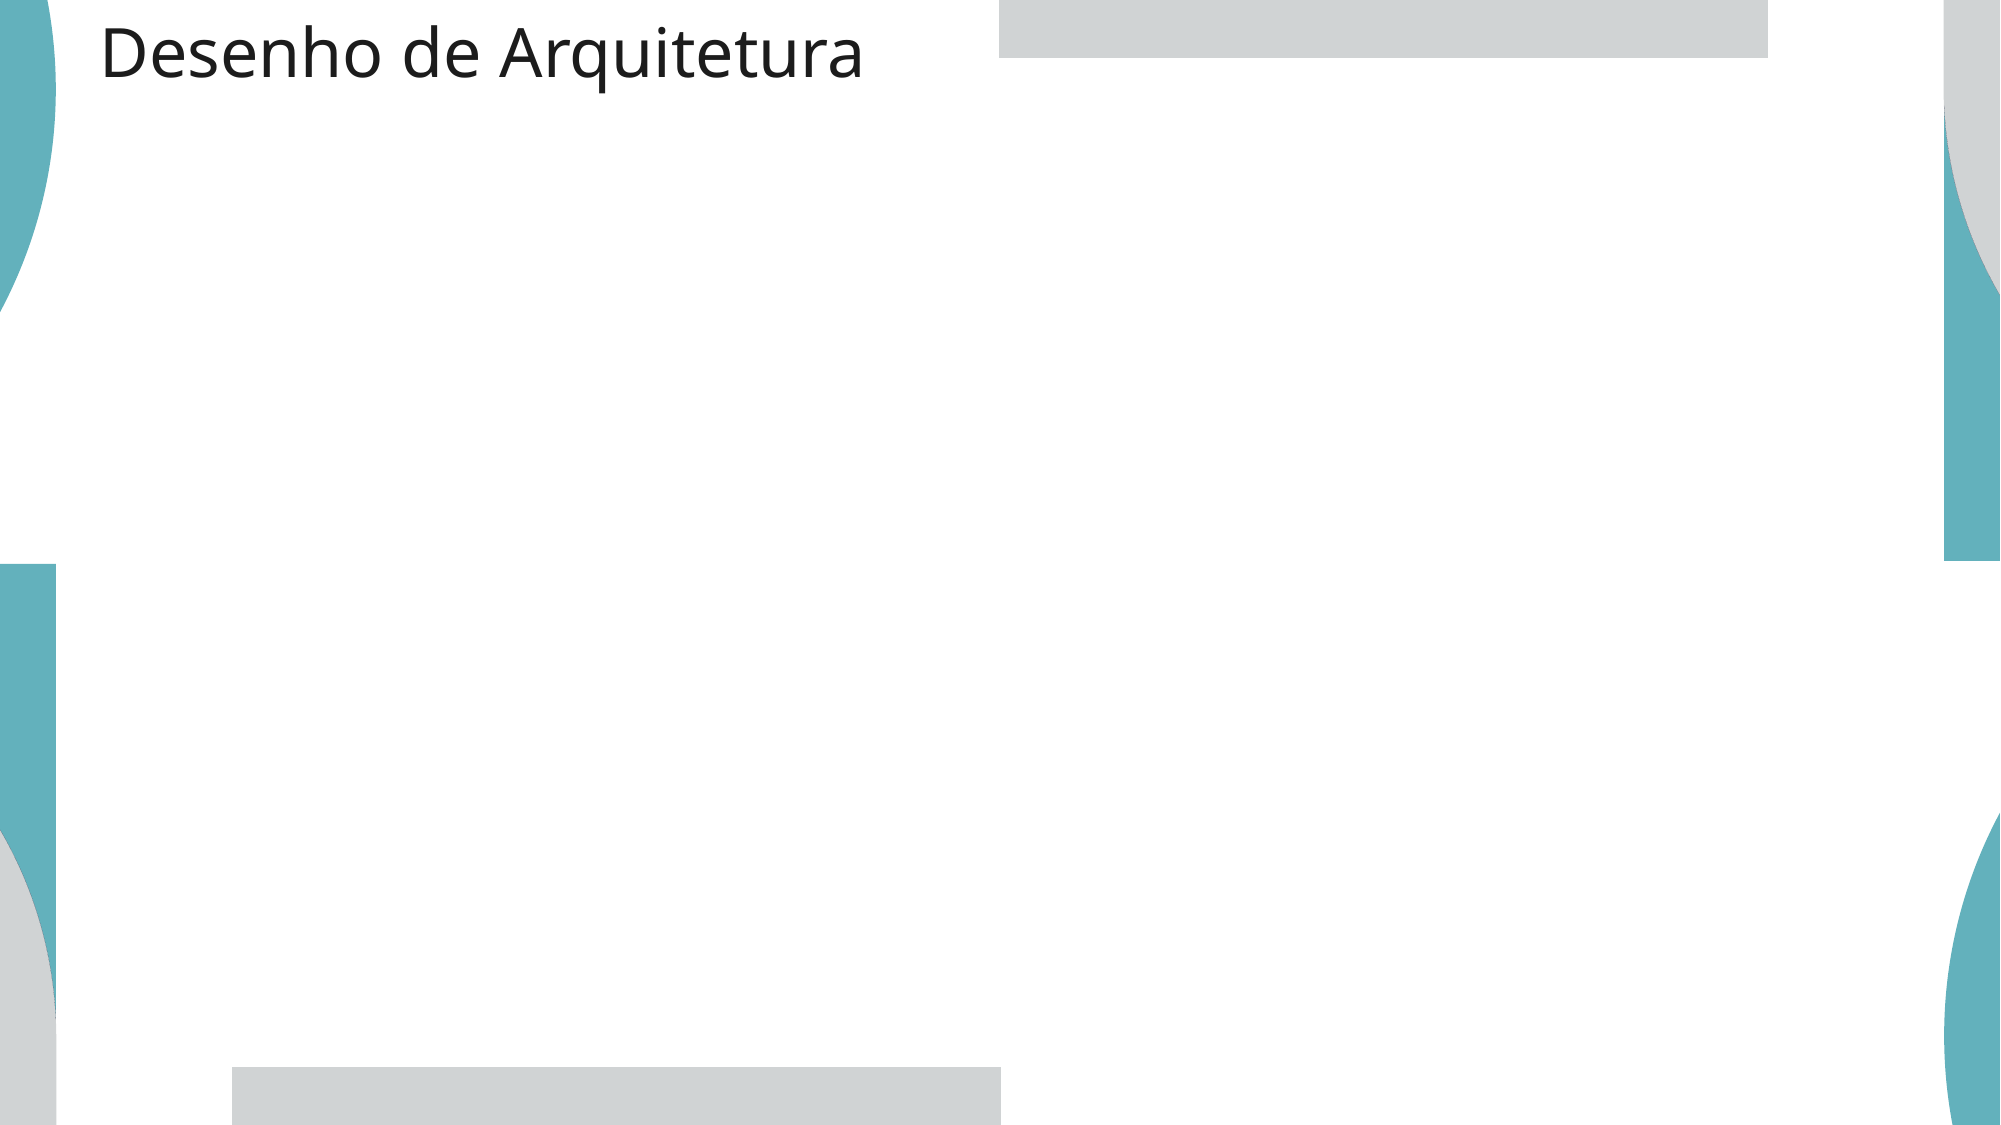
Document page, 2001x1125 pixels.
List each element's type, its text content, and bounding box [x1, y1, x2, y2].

list Desenho de Arquitetura [85, 10, 1867, 125]
